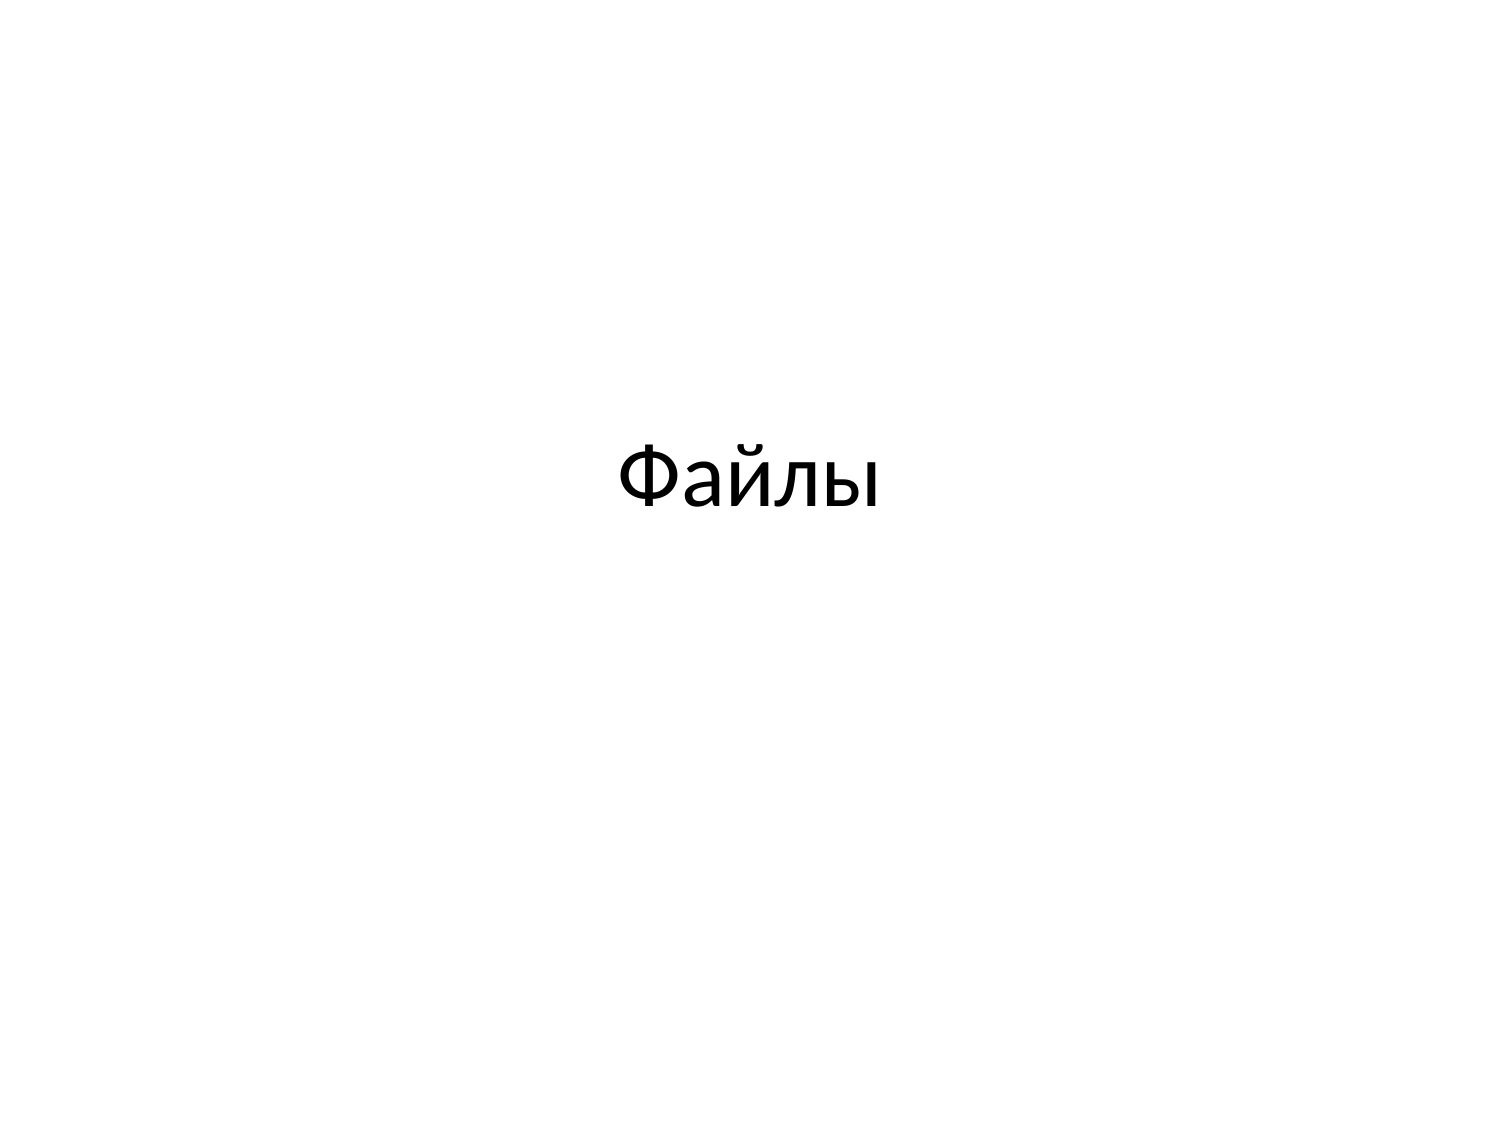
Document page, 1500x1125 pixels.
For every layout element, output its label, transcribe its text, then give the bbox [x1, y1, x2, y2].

title Файлы [112, 349, 1388, 591]
